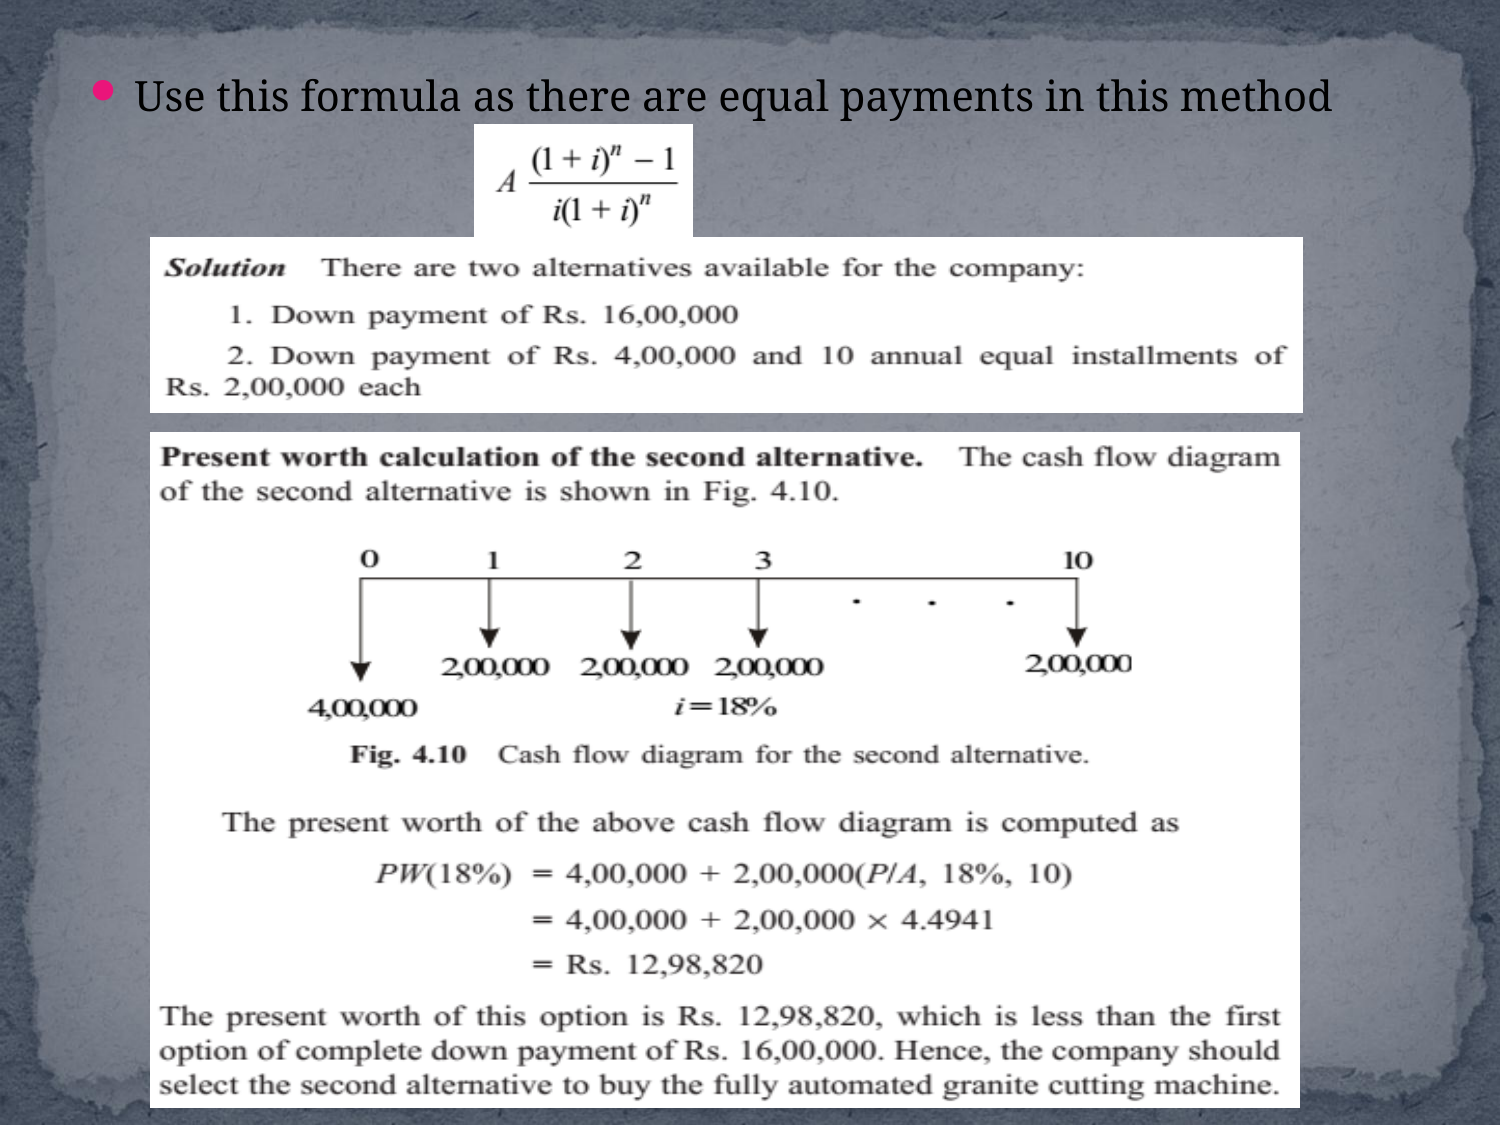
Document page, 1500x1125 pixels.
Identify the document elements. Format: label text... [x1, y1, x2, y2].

list Use this formula as there are equal payments in this method [74, 62, 1426, 213]
picture [0, 0, 1500, 1125]
